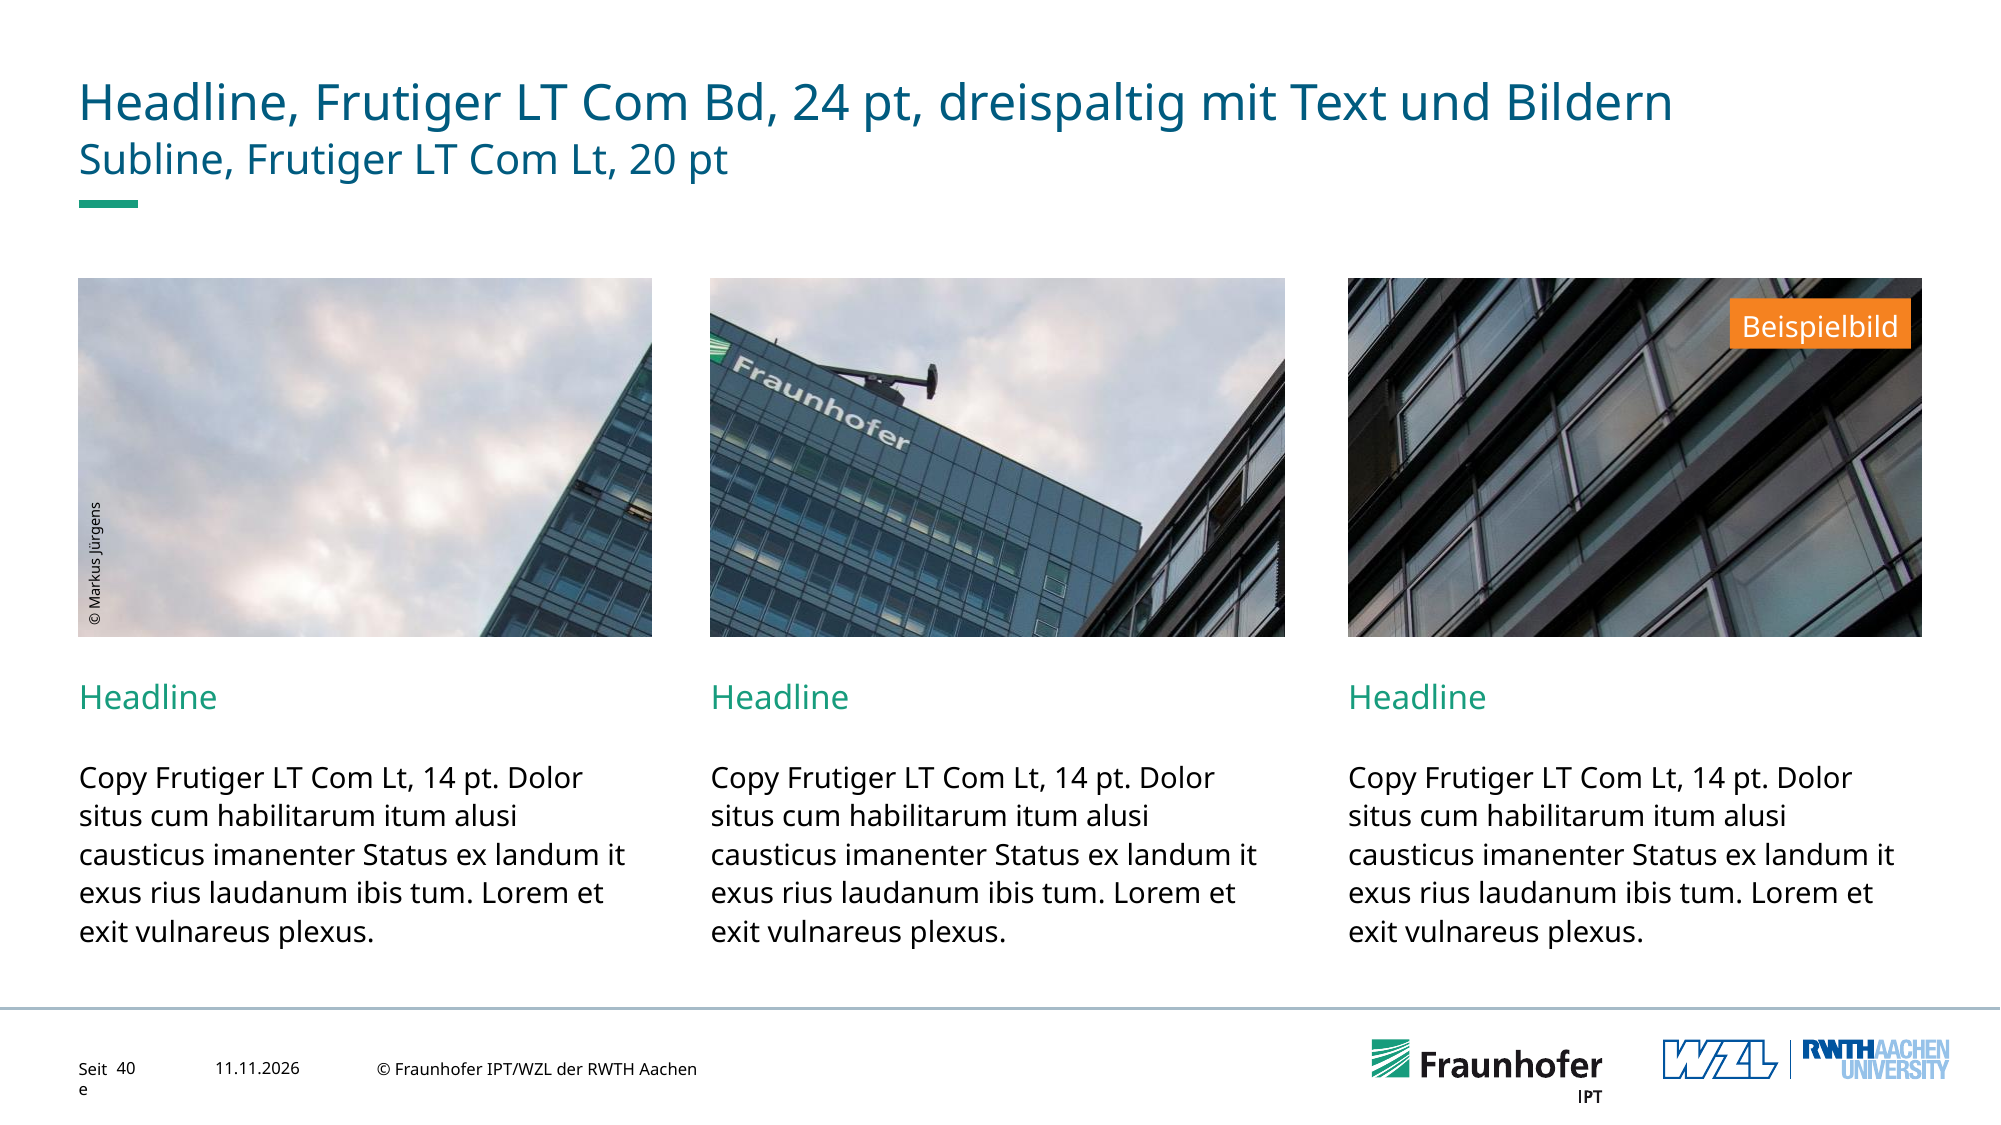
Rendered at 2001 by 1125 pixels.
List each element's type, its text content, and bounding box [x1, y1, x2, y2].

picture [1348, 278, 1922, 638]
text_box Headline Copy Frutiger LT Com Lt, 14 pt. Dolor situs cum habilitarum itum alusi causticus imanenter Status ex landum it exus rius laudanum ibis tum. Lorem et exit vulnareus plexus. [710, 672, 1284, 949]
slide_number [214, 1059, 357, 1080]
text_box Headline Copy Frutiger LT Com Lt, 14 pt. Dolor situs cum habilitarum itum alusi causticus imanenter Status ex landum it exus rius laudanum ibis tum. Lorem et exit vulnareus plexus. [78, 672, 652, 949]
slide_number 40 [116, 1059, 184, 1080]
text_box Headline Copy Frutiger LT Com Lt, 14 pt. Dolor situs cum habilitarum itum alusi causticus imanenter Status ex landum it exus rius laudanum ibis tum. Lorem et exit vulnareus plexus. [1348, 672, 1922, 949]
picture [78, 278, 652, 638]
picture [710, 278, 1285, 638]
footer © Fraunhofer IPT/WZL der RWTH Aachen [376, 1059, 862, 1080]
list Subline, Frutiger LT Com Lt, 20 pt [78, 127, 1922, 180]
title Headline, Frutiger LT Com Bd, 24 pt, dreispaltig mit Text und Bildern [78, 64, 1922, 127]
